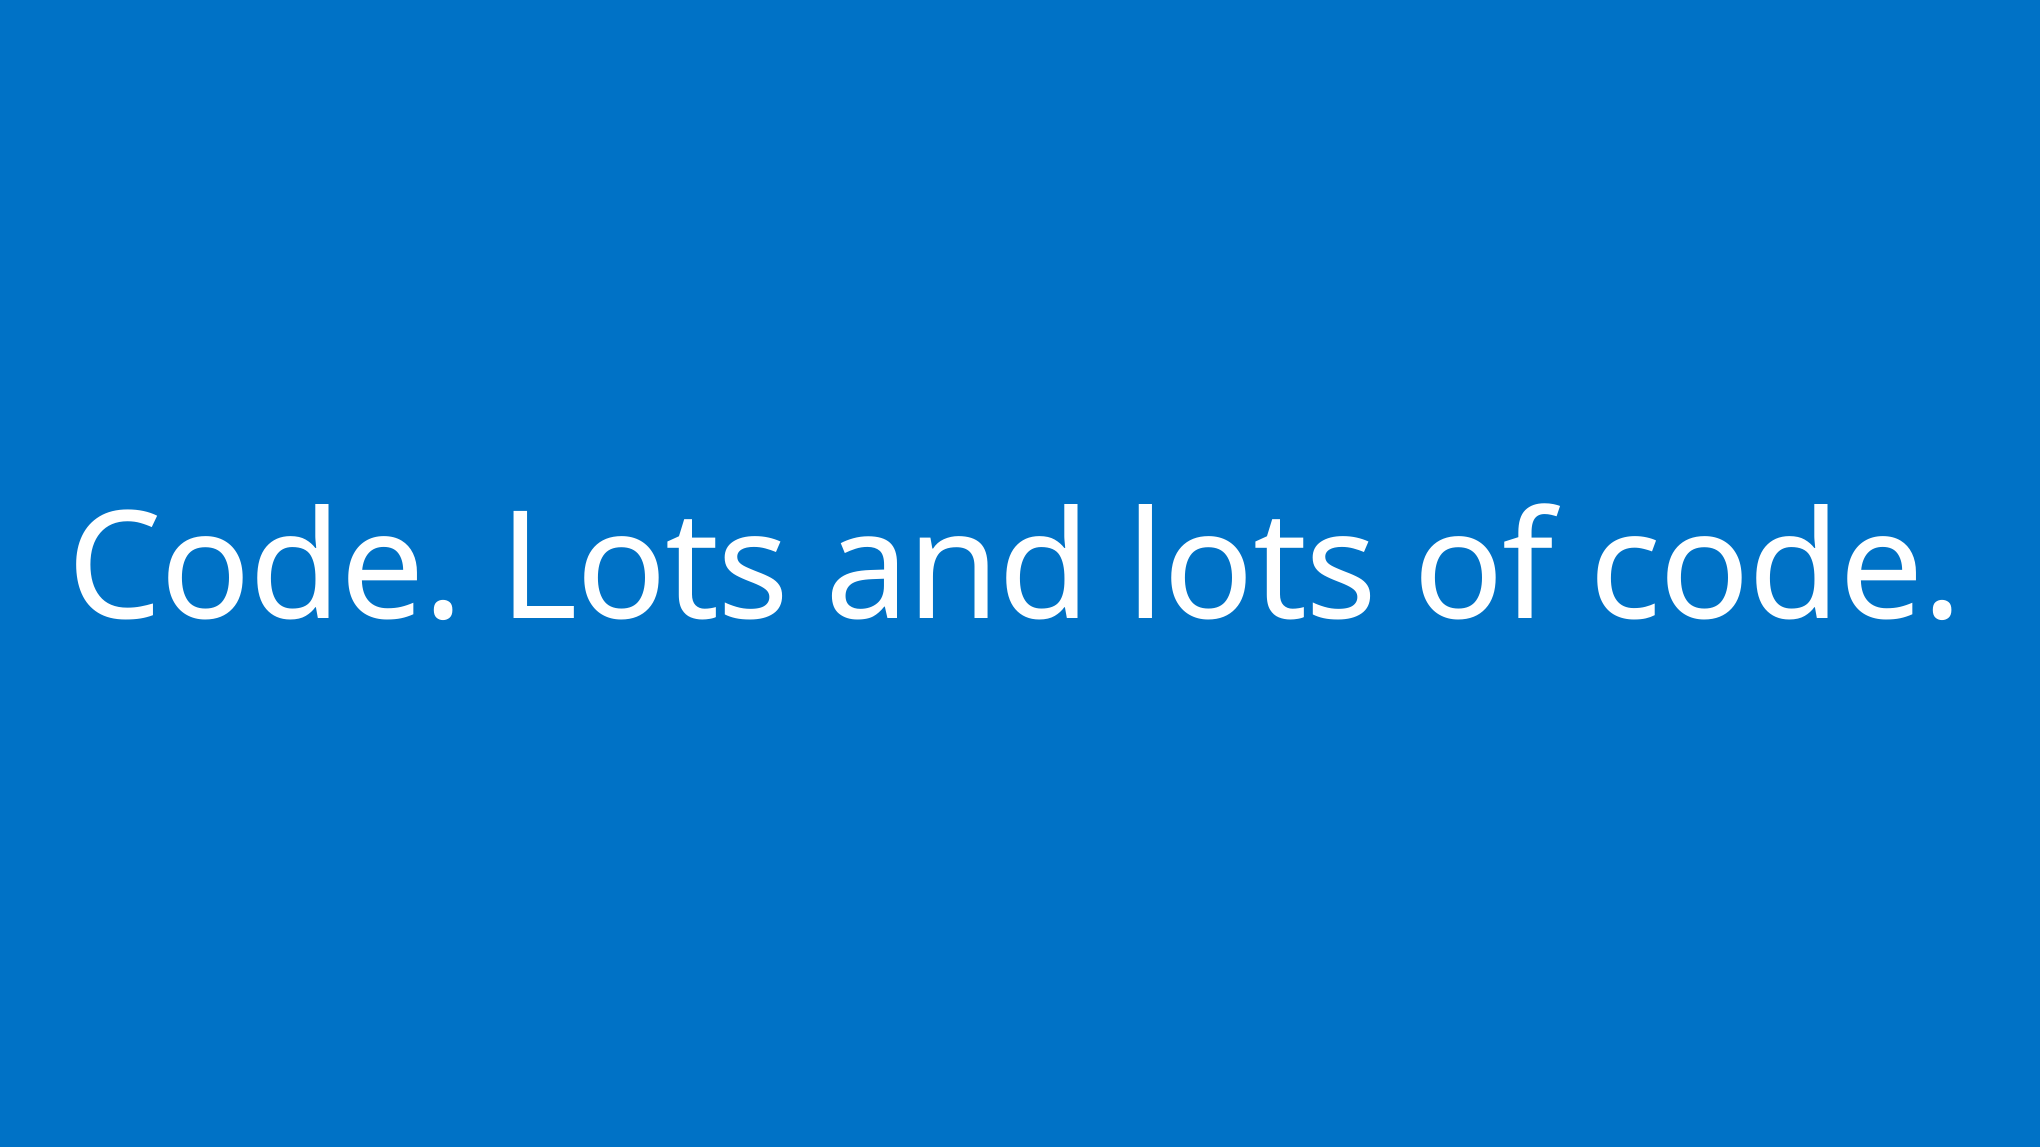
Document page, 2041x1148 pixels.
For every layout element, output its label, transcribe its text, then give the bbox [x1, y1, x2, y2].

title Code. Lots and lots of code. [0, 473, 2032, 668]
